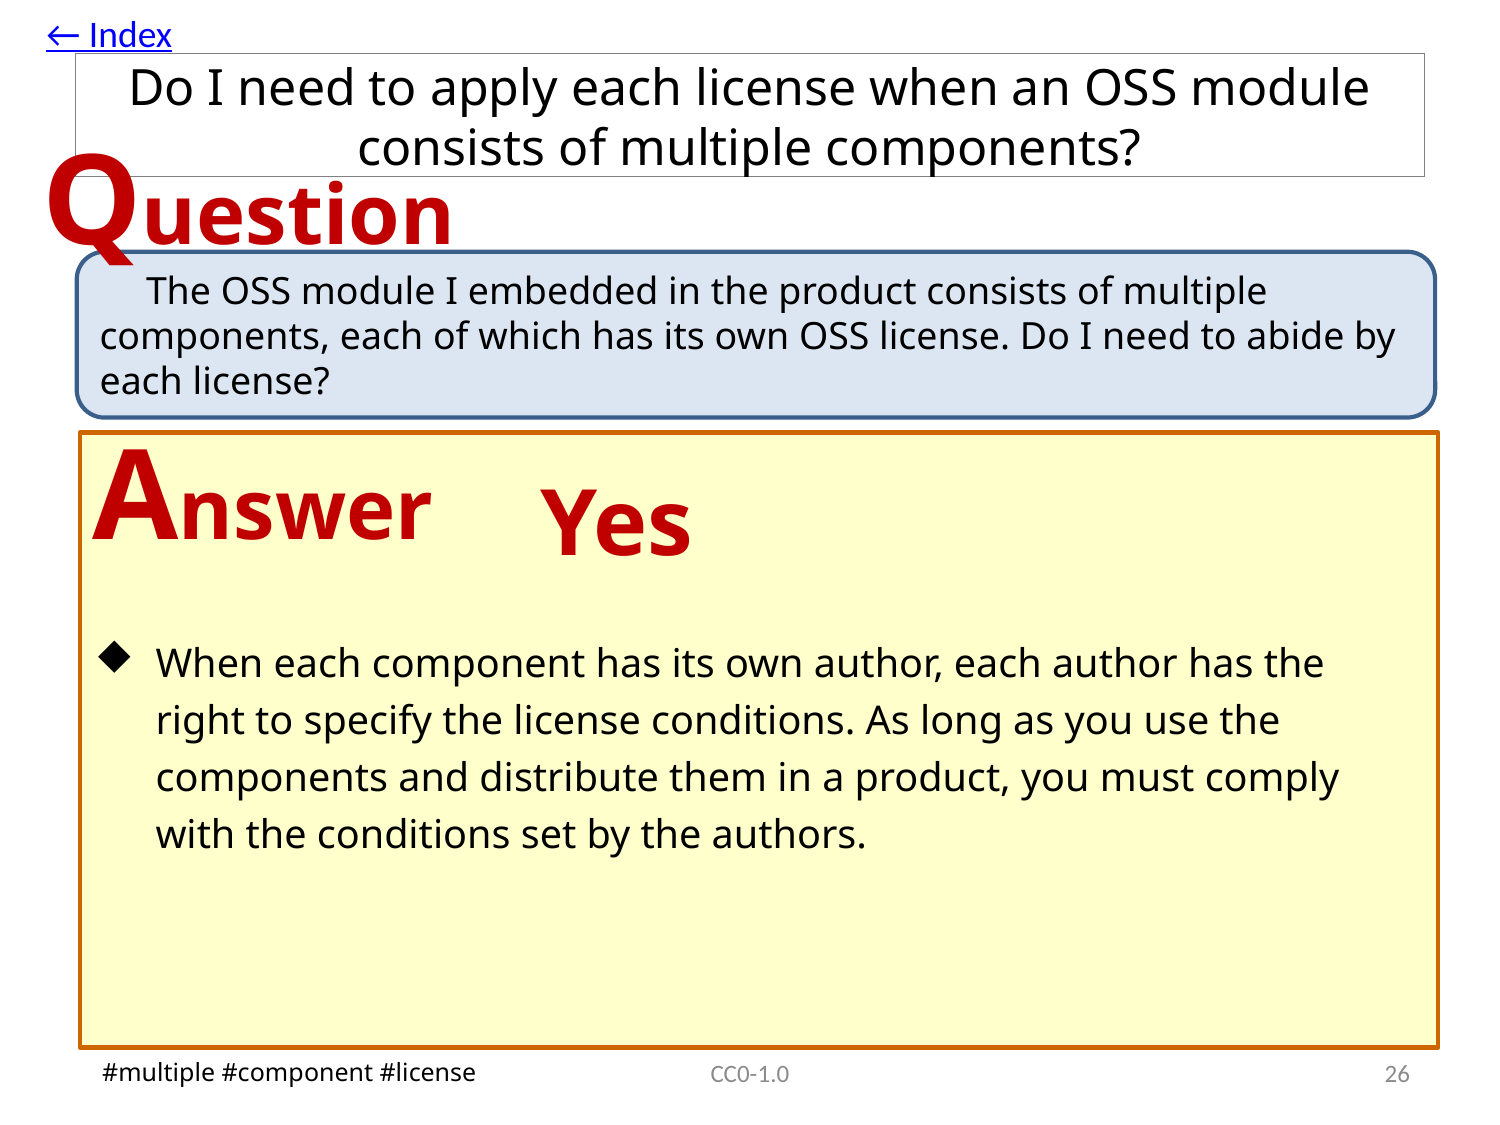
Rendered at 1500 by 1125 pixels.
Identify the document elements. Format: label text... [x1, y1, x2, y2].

text_box Question [27, 112, 471, 278]
text_box #multiple #component #license [87, 1048, 492, 1094]
slide_number 25 [1074, 1042, 1425, 1103]
title Do I need to apply each license when an OSS module consists of multiple components? [75, 53, 1425, 177]
text_box Yes [525, 456, 845, 581]
text_box ← Index [31, 2, 188, 62]
text_box The OSS module I embedded in the product consists of multiple components, each of which has its own OSS license. Do I need to abide by each license? [74, 249, 1438, 420]
footer CC0-1.0 [512, 1048, 988, 1103]
text_box Answer [77, 407, 449, 573]
list When each component has its own author, each author has the right to specify the license conditions. As long as you use the components and distribute them in a product, you must comply with the conditions set by the authors. [79, 621, 1436, 1048]
text_box [78, 430, 1440, 1050]
